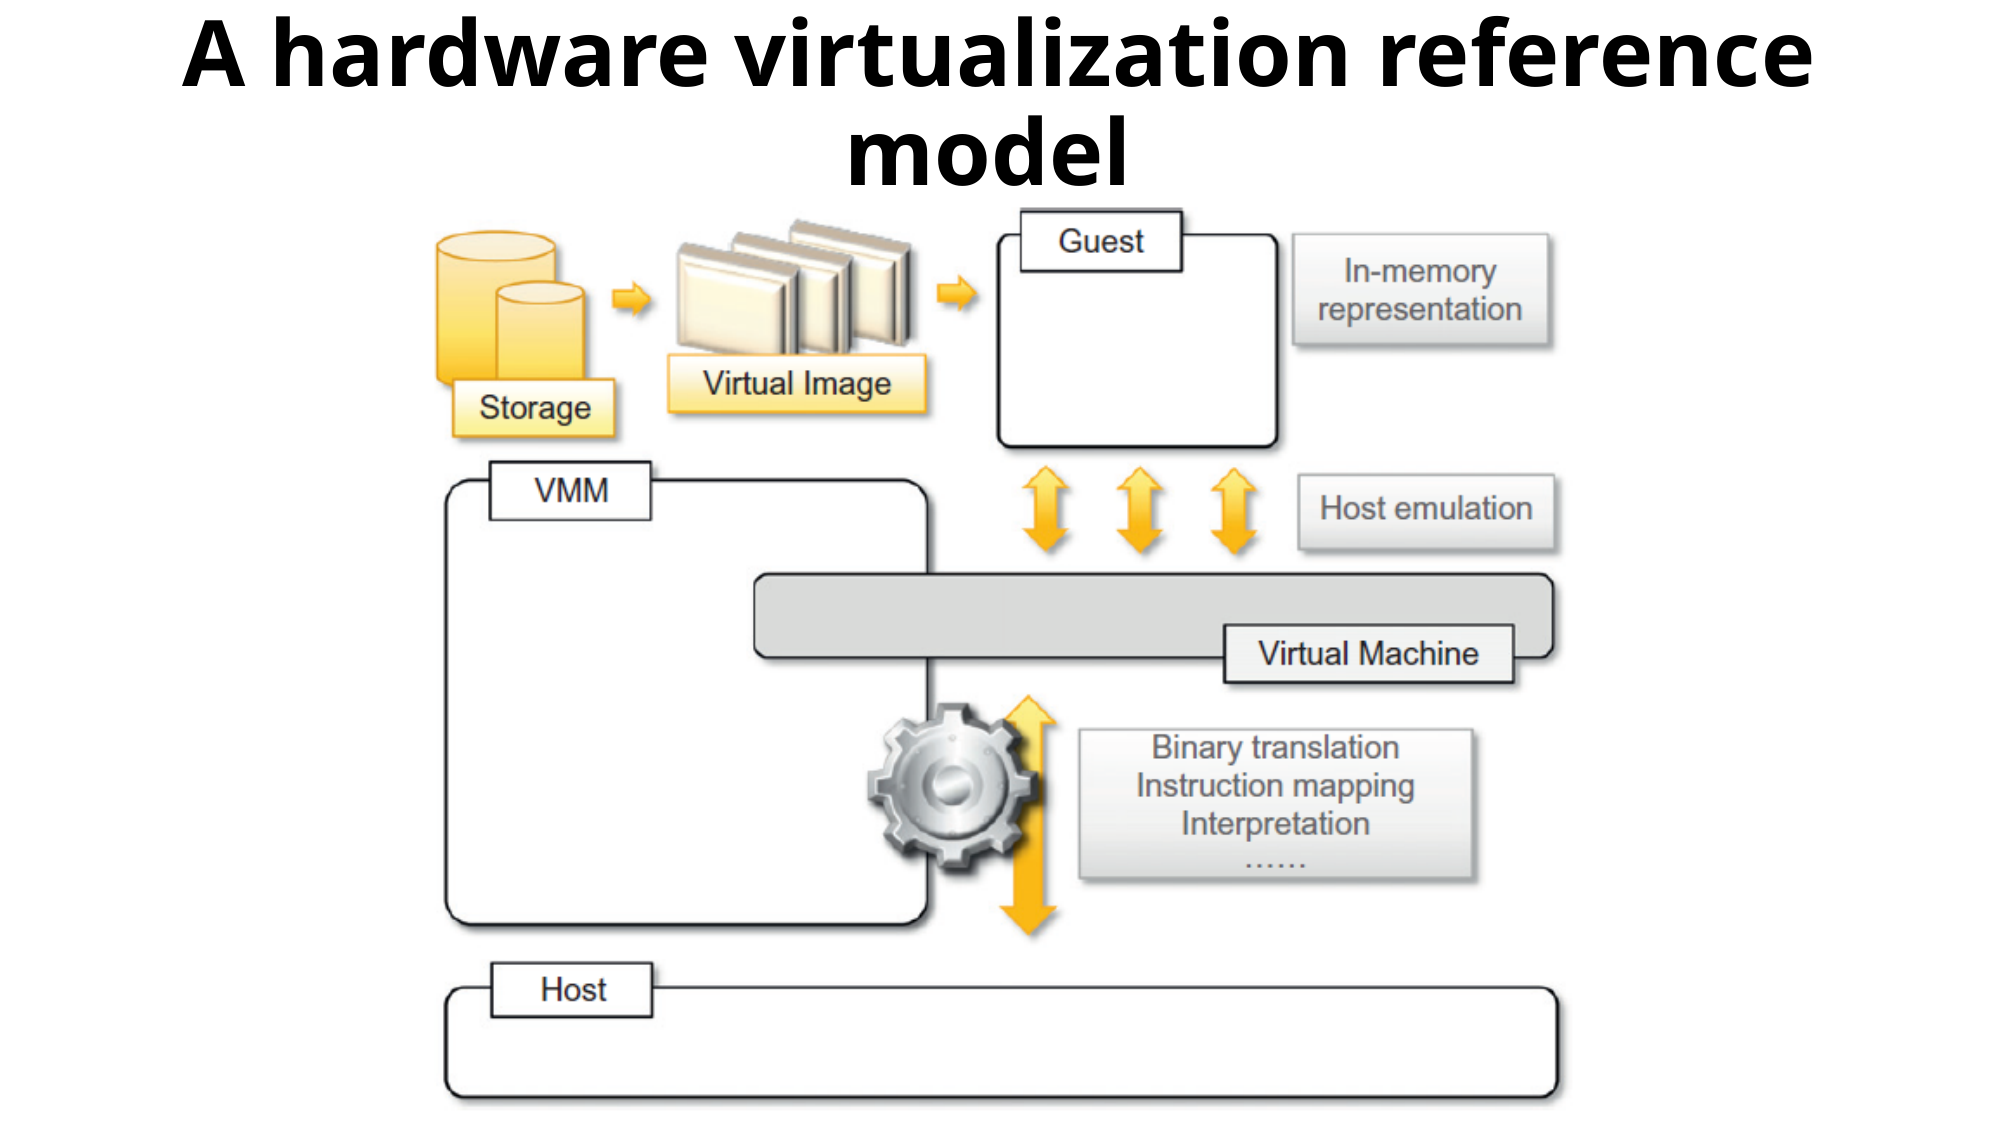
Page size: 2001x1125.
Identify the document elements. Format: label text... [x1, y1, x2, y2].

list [371, 194, 1604, 1114]
title A hardware virtualization reference model [137, 18, 1863, 195]
